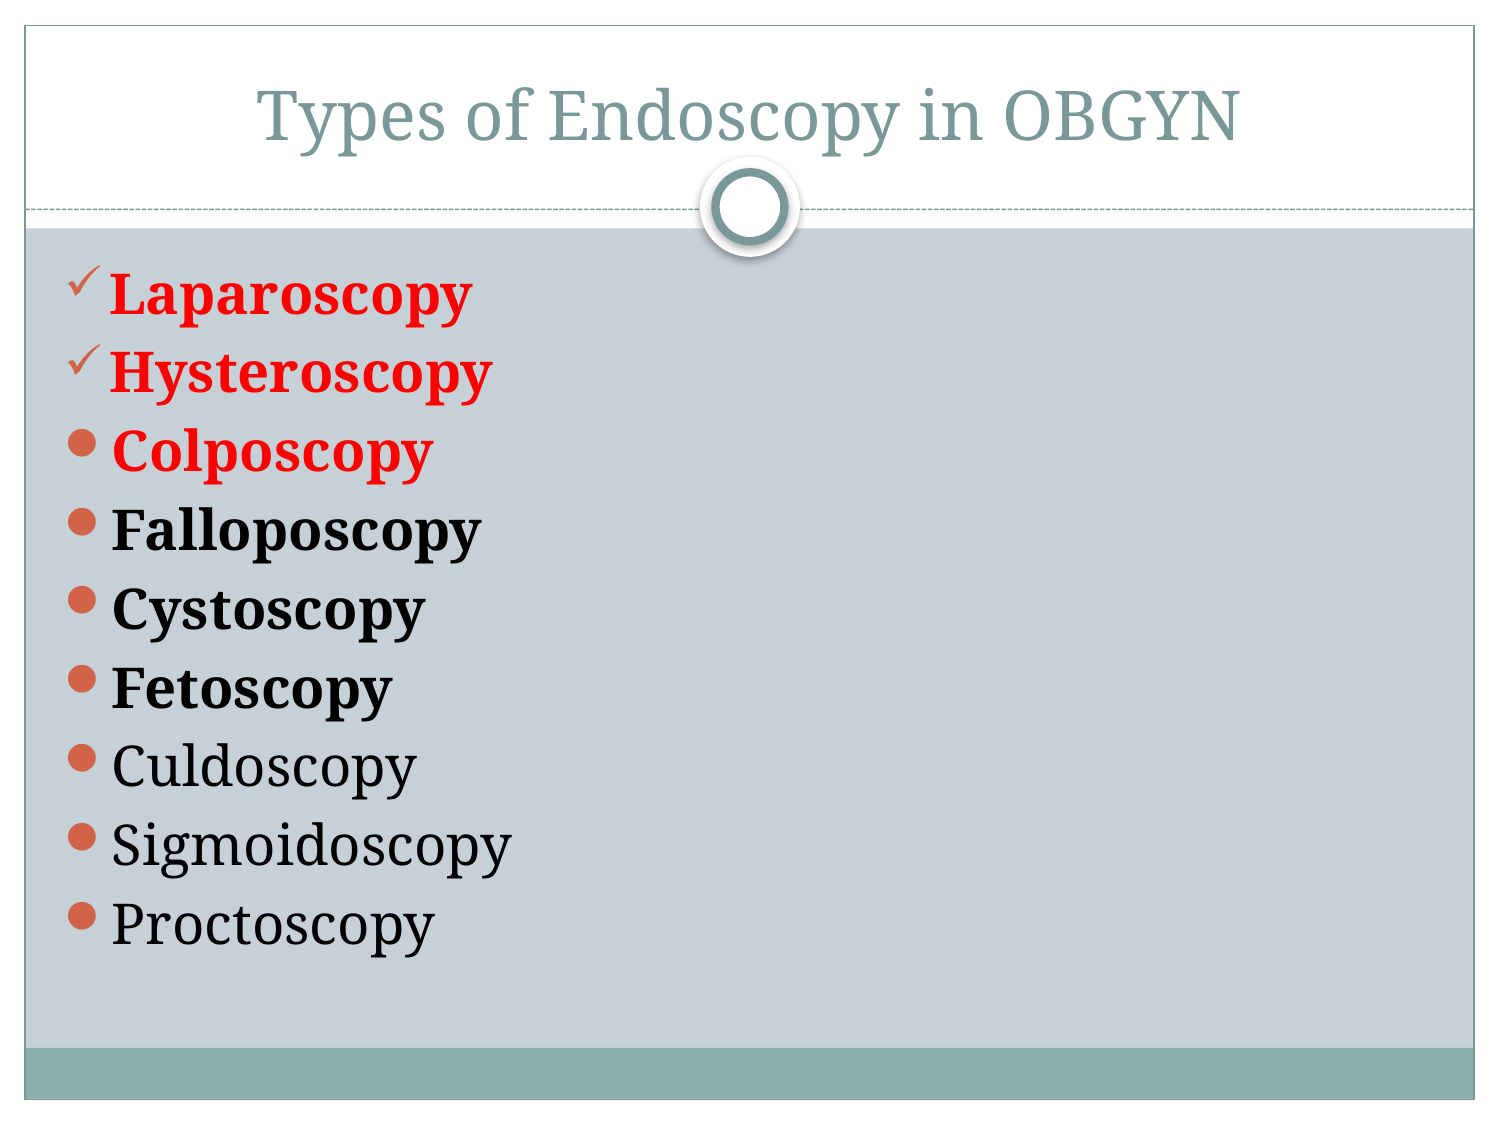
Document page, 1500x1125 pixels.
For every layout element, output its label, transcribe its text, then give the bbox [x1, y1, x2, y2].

list Laparoscopy Hysteroscopy Colposcopy Falloposcopy Cystoscopy Fetoscopy Culdoscopy Sigmoidoscopy Proctoscopy [49, 250, 1445, 1001]
title Types of Endoscopy in OBGYN [49, 37, 1450, 162]
